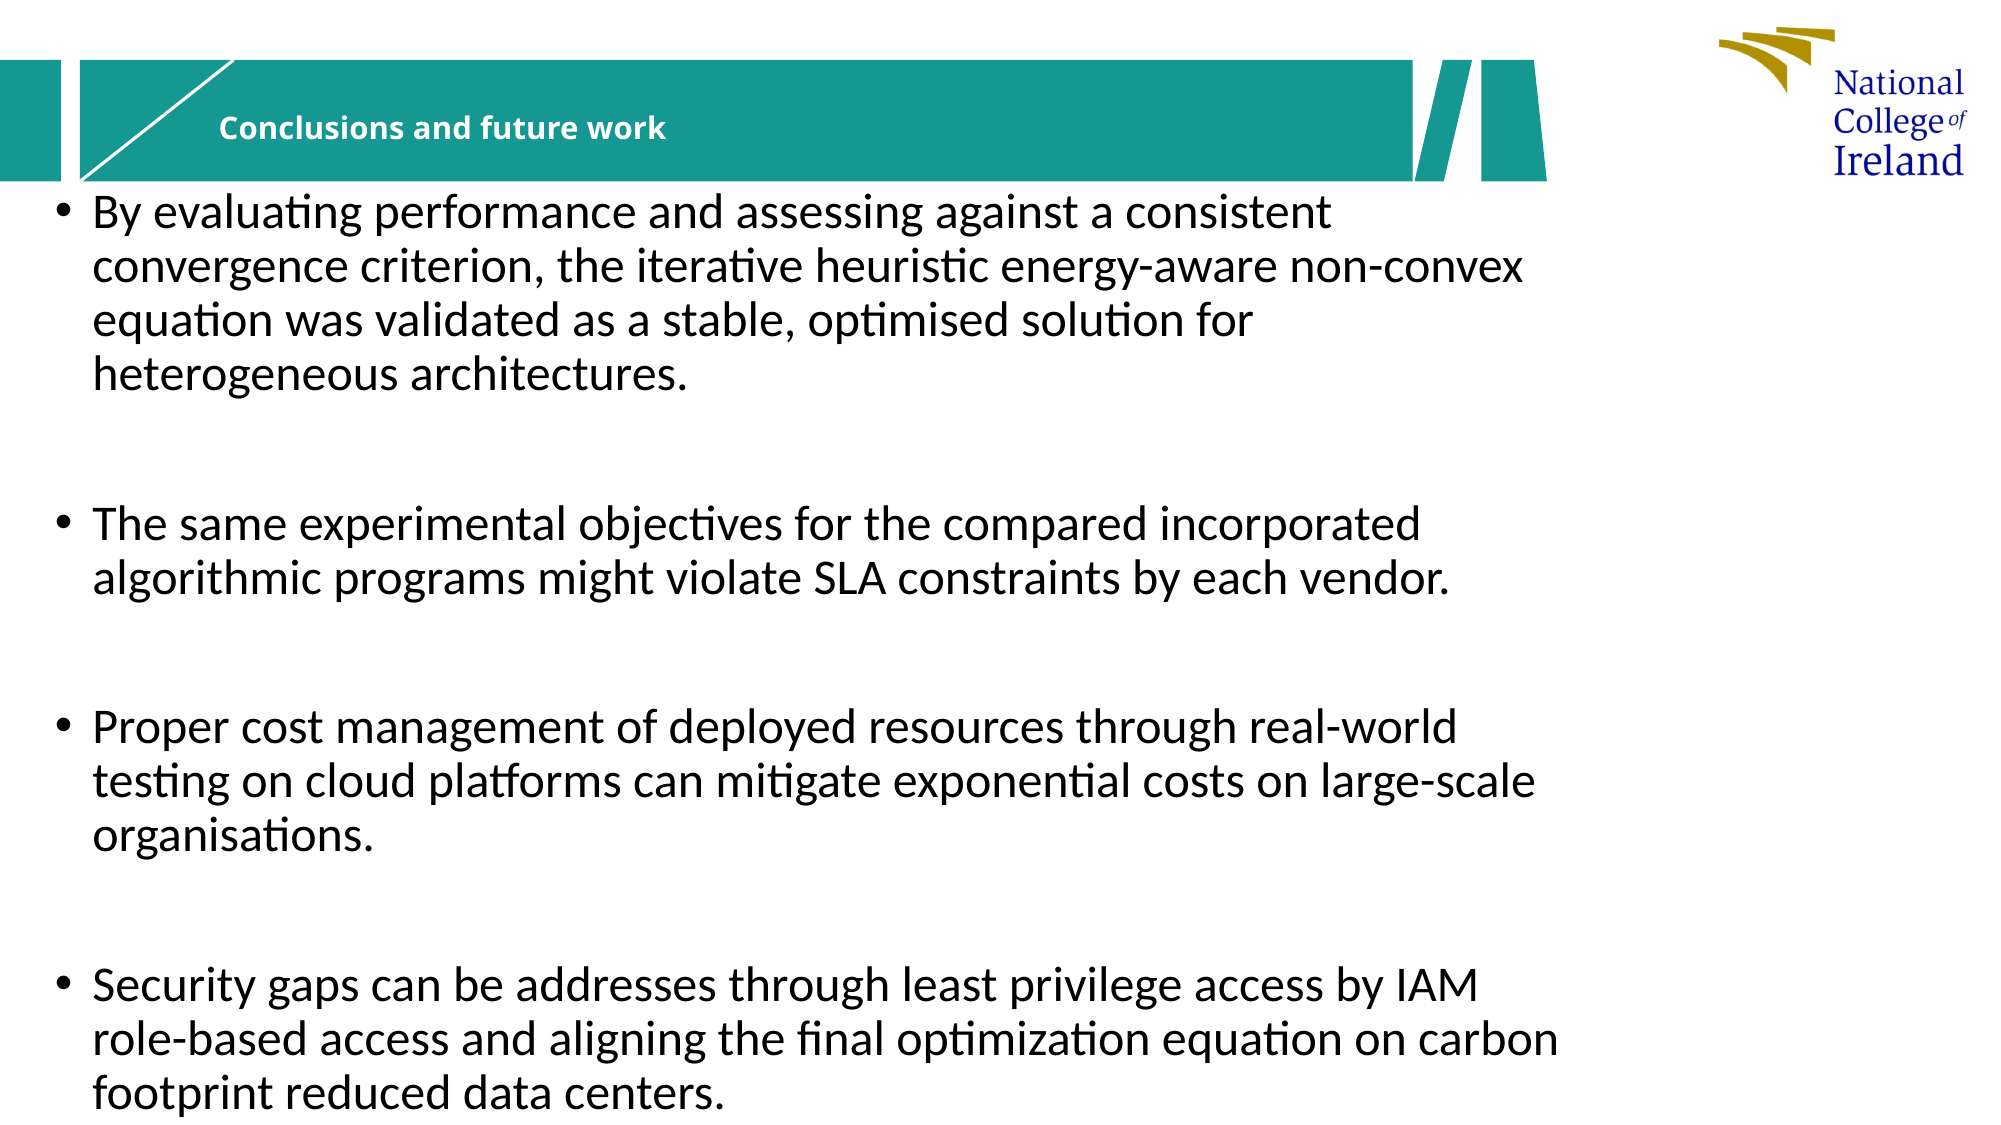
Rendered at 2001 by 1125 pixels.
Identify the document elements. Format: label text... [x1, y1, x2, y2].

title Conclusions and future work [203, 104, 1929, 154]
list By evaluating performance and assessing against a consistent convergence criterion, the iterative heuristic energy-aware non-convex equation was validated as a stable, optimised solution for heterogeneous architectures. The same experimental objectives for the compared incorporated algorithmic programs might violate SLA constraints by each vendor. Proper cost management of deployed resources through real-world testing on cloud platforms can mitigate exponential costs on large-scale organisations. Security gaps can be addresses through least privilege access by IAM role-based access and aligning the final optimization equation on carbon footprint reduced data centers. [39, 177, 1578, 892]
picture [1717, 26, 1969, 178]
